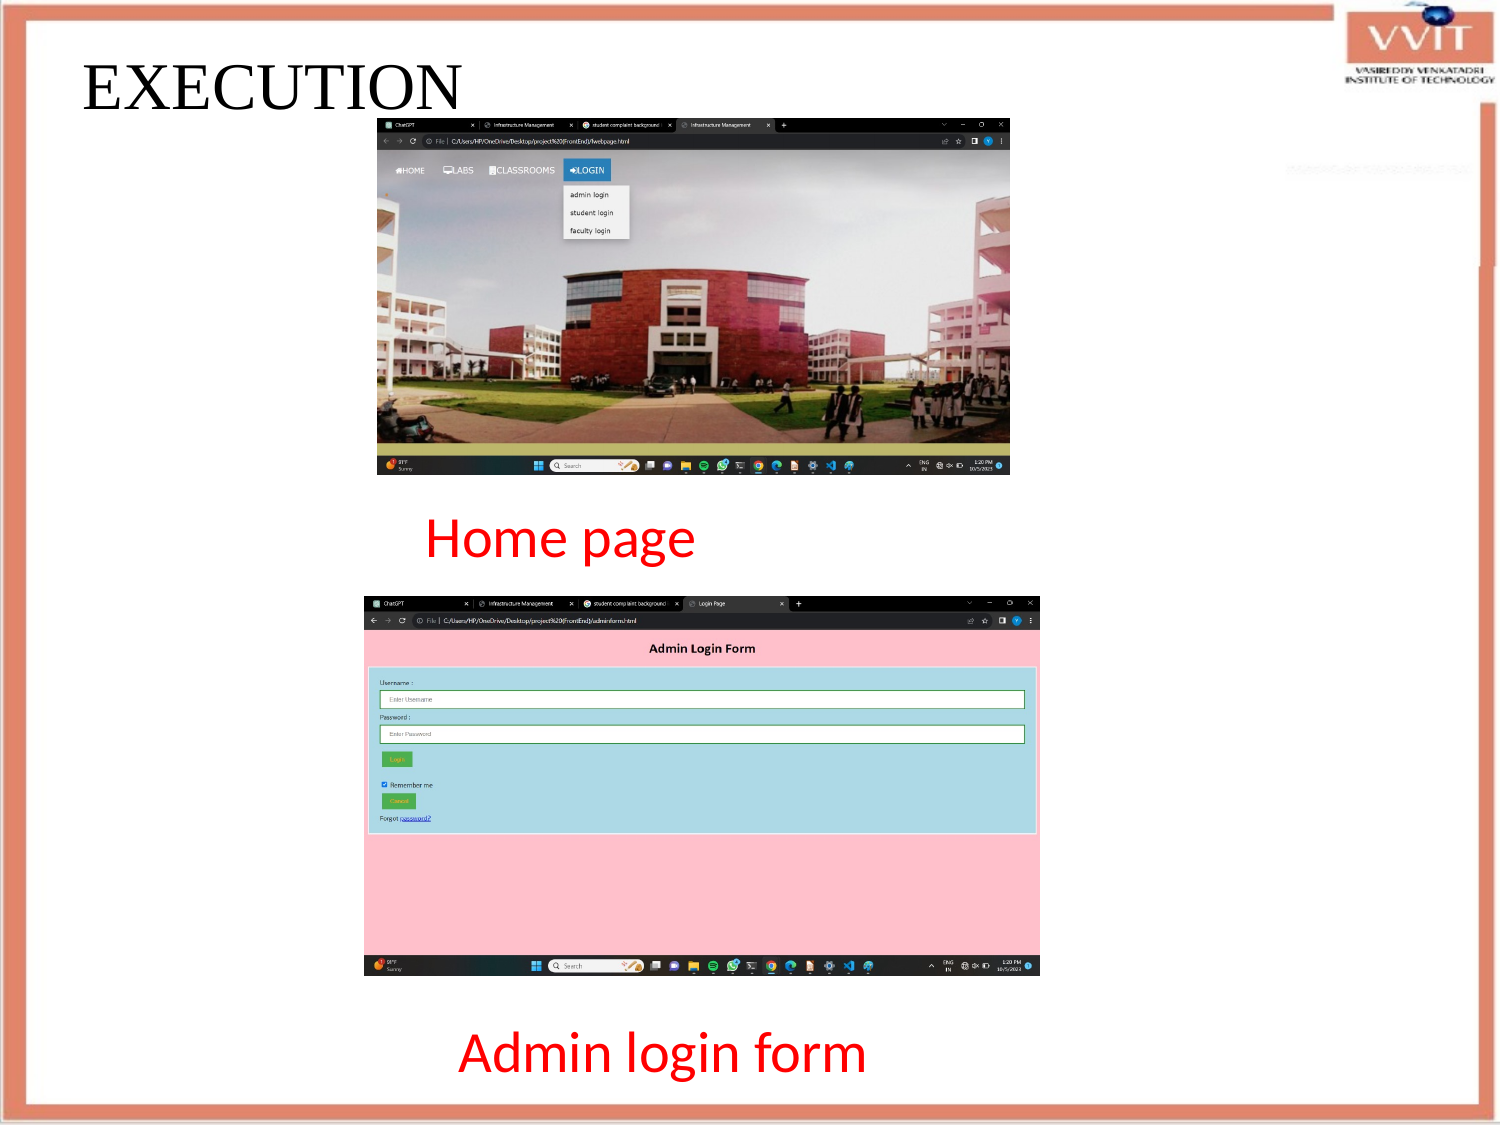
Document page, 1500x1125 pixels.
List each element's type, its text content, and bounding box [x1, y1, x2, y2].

text_box Home page [411, 491, 1010, 577]
text_box Admin login form [443, 1006, 951, 1092]
text_box EXECUTION [67, 35, 868, 131]
picture [0, 0, 1500, 1125]
